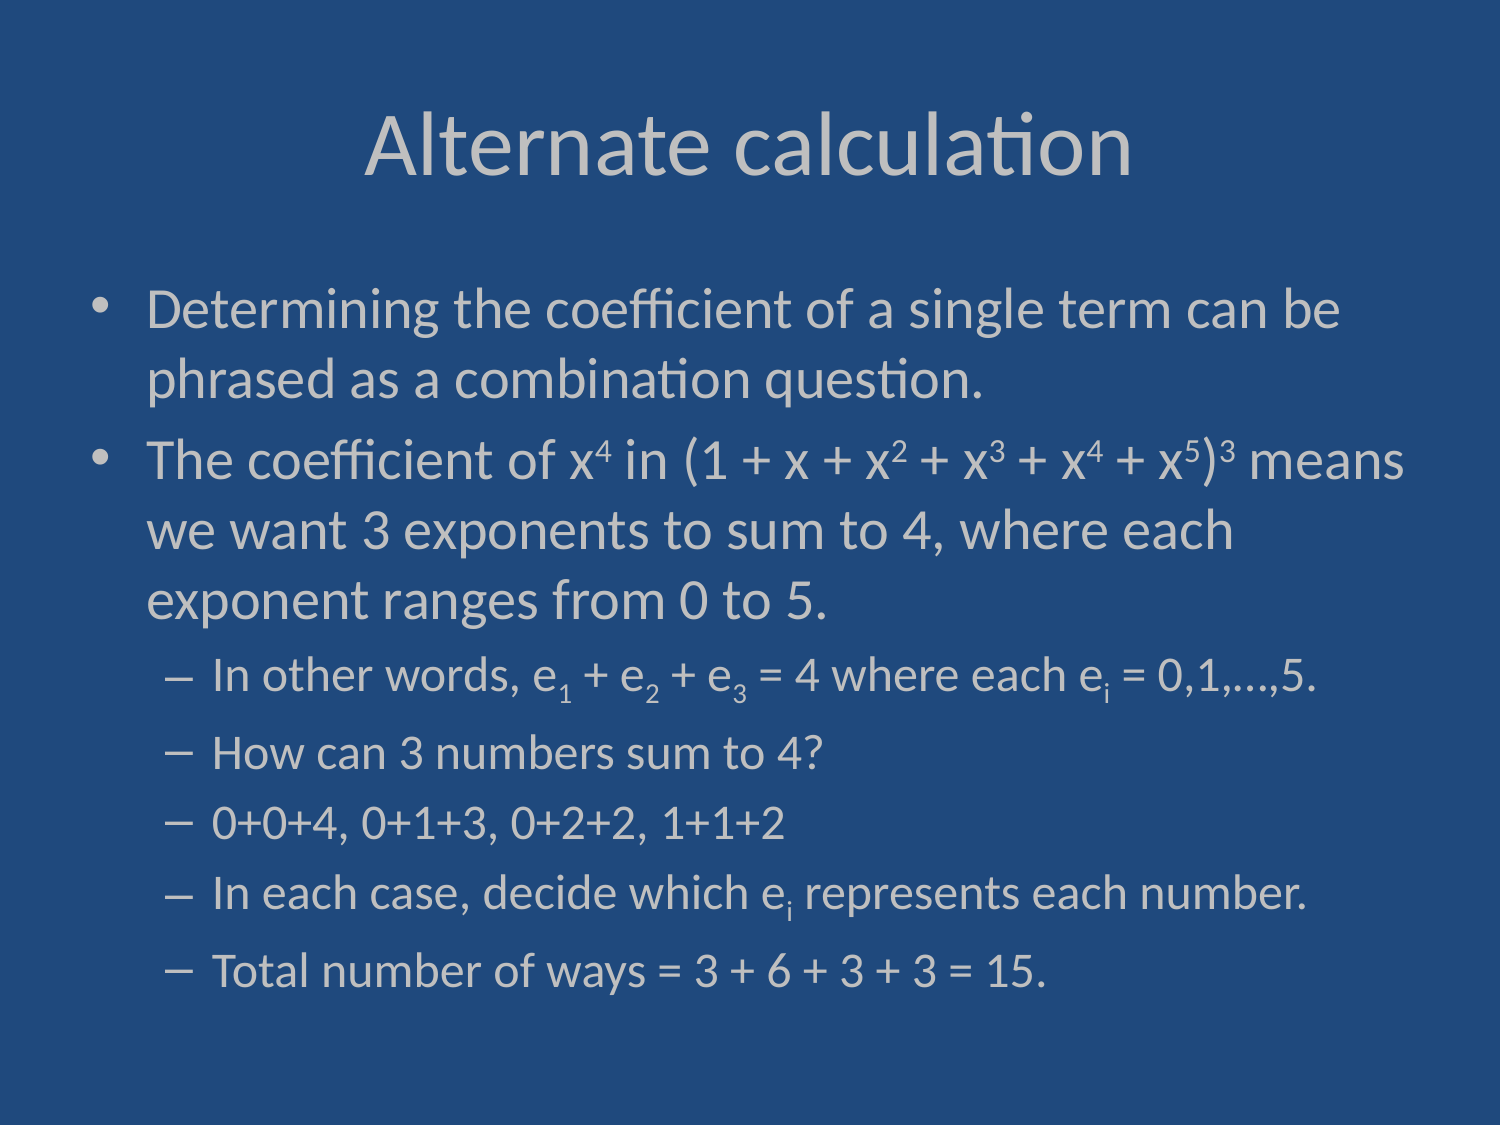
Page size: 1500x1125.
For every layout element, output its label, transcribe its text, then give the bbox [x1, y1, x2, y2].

title Alternate calculation [75, 45, 1425, 233]
list Determining the coefficient of a single term can be phrased as a combination question. The coefficient of x4 in (1 + x + x2 + x3 + x4 + x5)3 means we want 3 exponents to sum to 4, where each exponent ranges from 0 to 5. In other words, e1 + e2 + e3 = 4 where each ei = 0,1,…,5. How can 3 numbers sum to 4? 0+0+4, 0+1+3, 0+2+2, 1+1+2 In each case, decide which ei represents each number. Total number of ways = 3 + 6 + 3 + 3 = 15. [75, 262, 1425, 1005]
